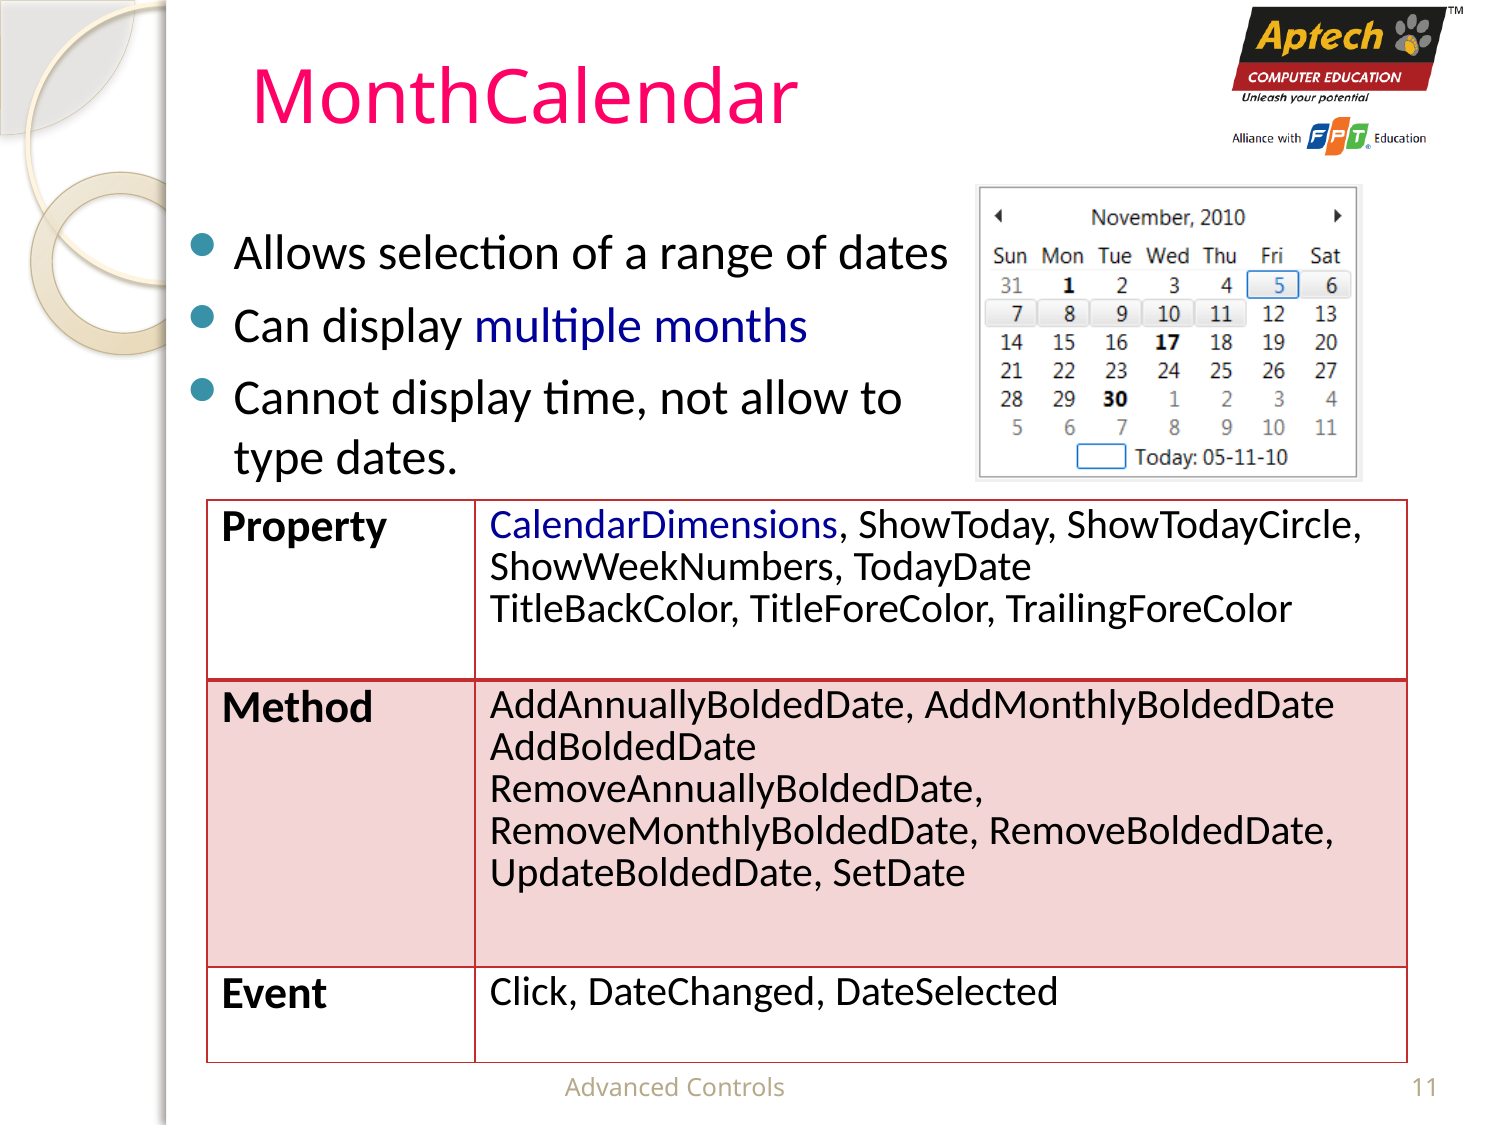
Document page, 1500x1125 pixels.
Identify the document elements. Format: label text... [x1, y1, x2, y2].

table_header Property [208, 501, 474, 678]
table_cell Click, DateChanged, DateSelected [476, 968, 1406, 1062]
table_cell Event [208, 968, 474, 1062]
picture [974, 184, 1363, 482]
table_header CalendarDimensions, ShowToday, ShowTodayCircle, ShowWeekNumbers, TodayDate TitleBackColor, TitleForeColor, TrailingForeColor [476, 501, 1406, 678]
table_cell AddAnnuallyBoldedDate, AddMonthlyBoldedDate AddBoldedDate RemoveAnnuallyBoldedDate, RemoveMonthlyBoldedDate, RemoveBoldedDate, UpdateBoldedDate, SetDate [476, 682, 1406, 966]
footer Advanced Controls [549, 1063, 1025, 1113]
slide_number 11 [1362, 1034, 1488, 1113]
title MonthCalendar [235, 0, 1466, 188]
table_cell Method [208, 682, 474, 966]
list Allows selection of a range of dates Can display multiple months Cannot display time, not allow to type dates. [158, 212, 1462, 1050]
